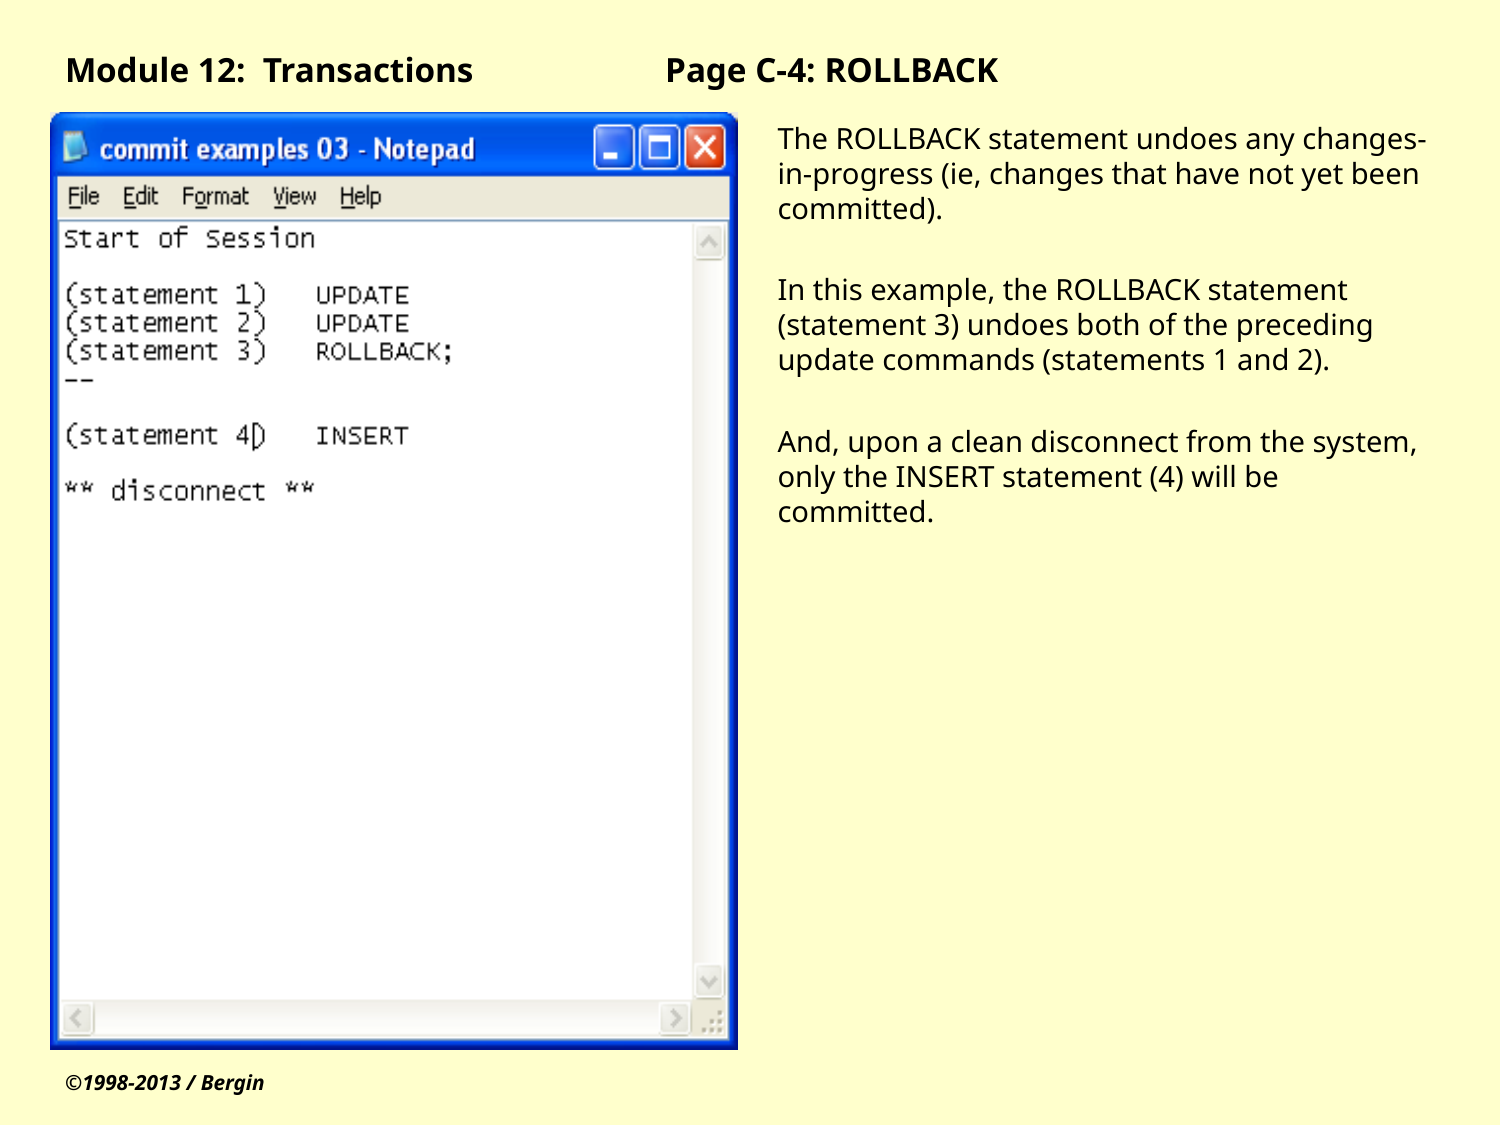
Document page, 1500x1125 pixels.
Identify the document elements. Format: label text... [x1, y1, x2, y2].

slide_number ©1998-2013 / Bergin [50, 1062, 425, 1100]
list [49, 112, 738, 1051]
title Module 12: Transactions Page C-4: ROLLBACK [50, 37, 1450, 100]
list The ROLLBACK statement undoes any changes-in-progress (ie, changes that have not yet been committed). In this example, the ROLLBACK statement (statement 3) undoes both of the preceding update commands (statements 1 and 2). And, upon a clean disconnect from the system, only the INSERT statement (4) will be committed. [762, 112, 1450, 1050]
